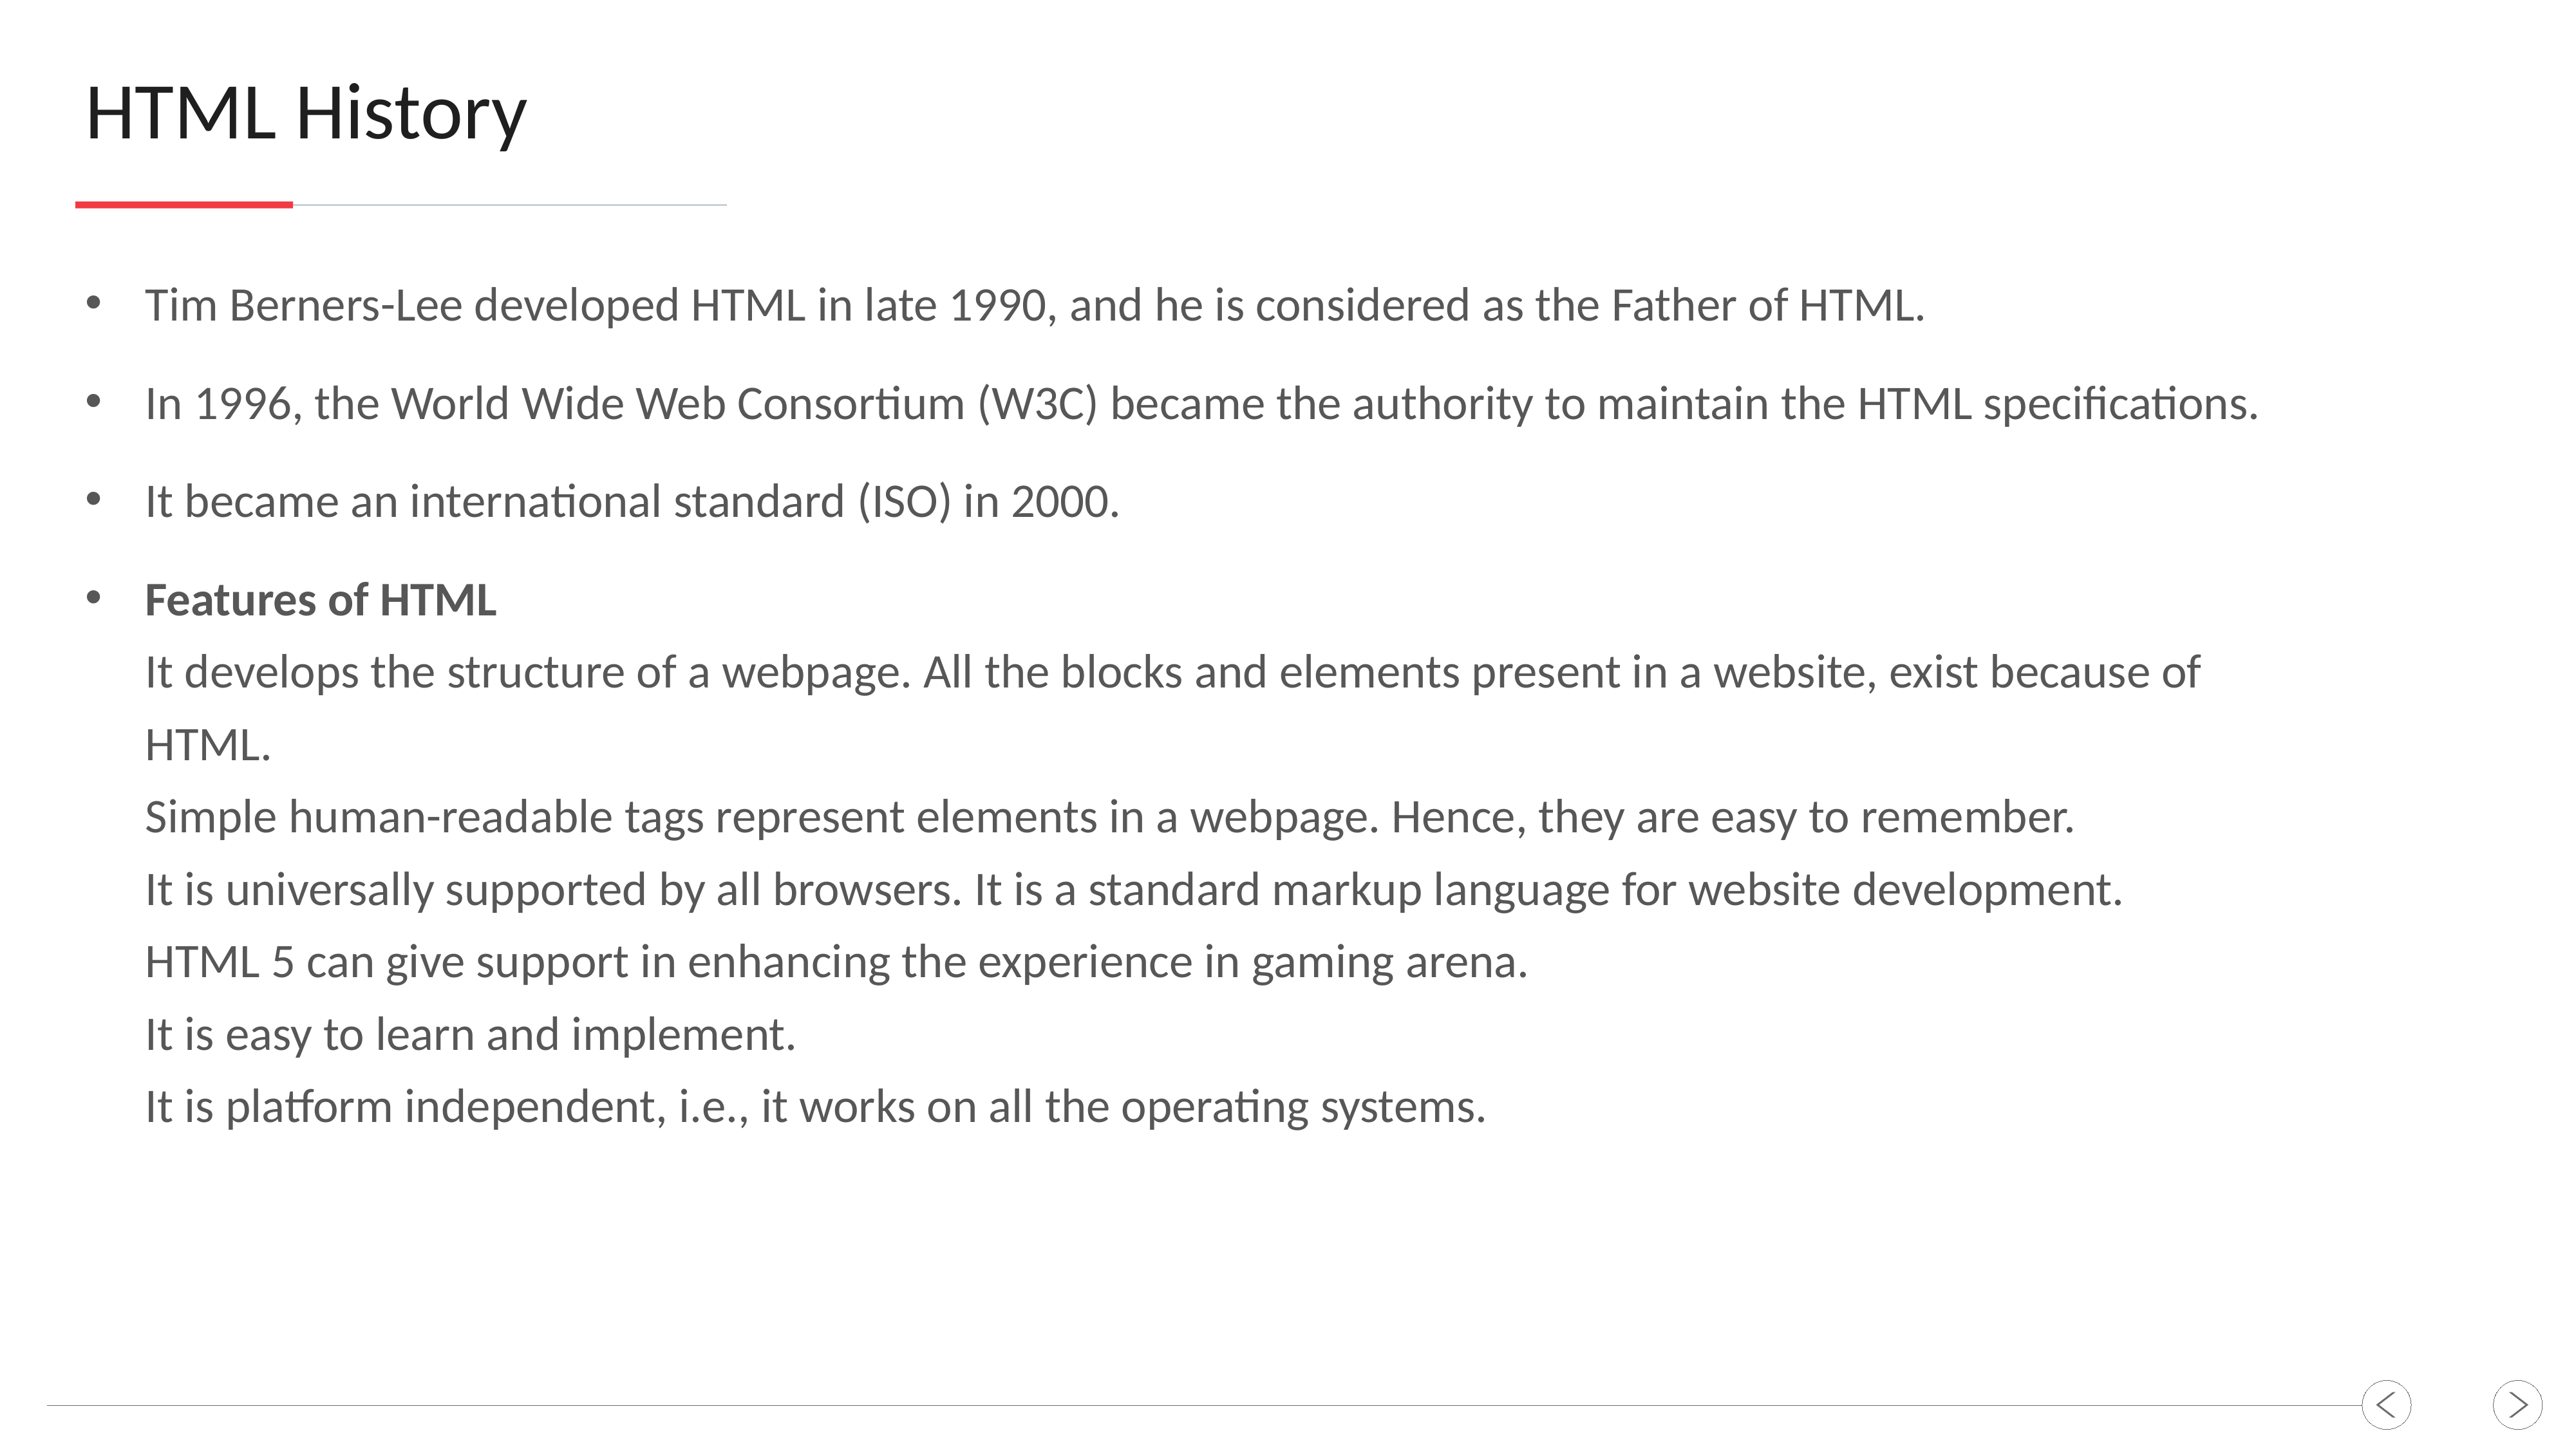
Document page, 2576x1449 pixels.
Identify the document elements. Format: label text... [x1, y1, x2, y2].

list Tim Berners-Lee developed HTML in late 1990, and he is considered as the Father of HTML. In 1996, the World Wide Web Consortium (W3C) became the authority to maintain the HTML specifications. It became an international standard (ISO) in 2000. Features of HTML It develops the structure of a webpage. All the blocks and elements present in a website, exist because of HTML. Simple human-readable tags represent elements in a webpage. Hence, they are easy to remember. It is universally supported by all browsers. It is a standard markup language for website development. HTML 5 can give support in enhancing the experience in gaming arena. It is easy to learn and implement. It is platform independent, i.e., it works on all the operating systems. [75, 253, 2329, 1304]
list HTML History [75, 56, 2496, 157]
